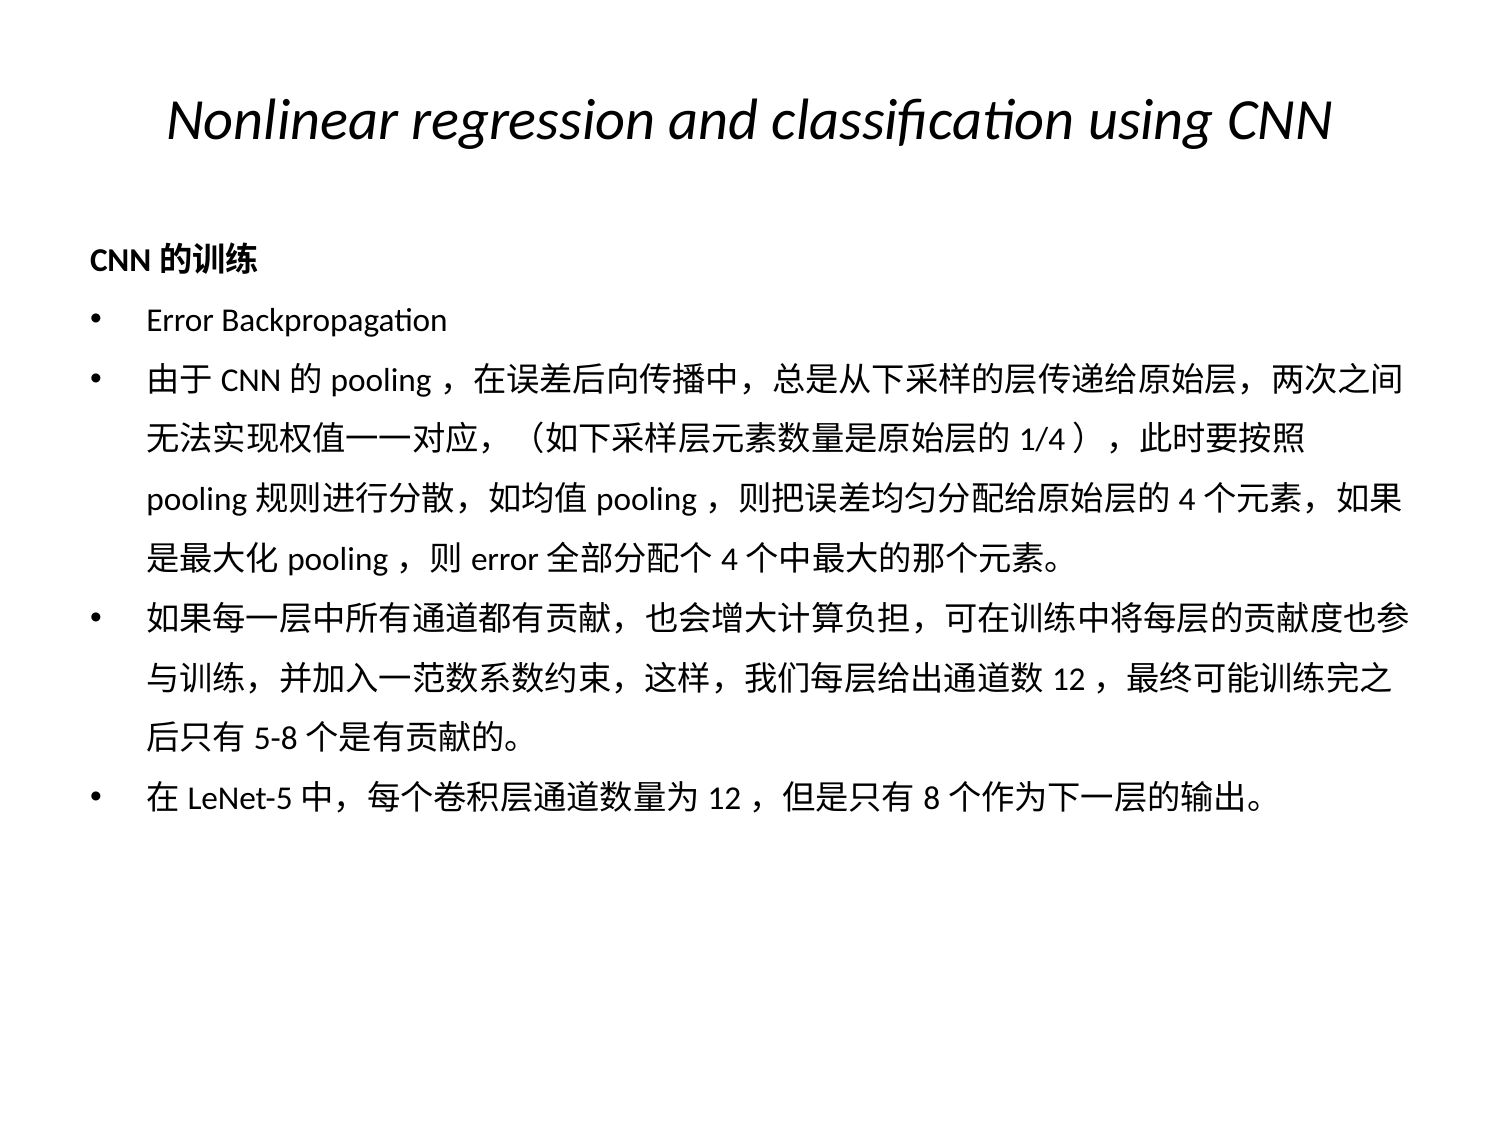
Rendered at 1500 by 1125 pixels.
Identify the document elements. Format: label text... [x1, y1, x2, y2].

list CNN的训练 Error Backpropagation 由于CNN的pooling，在误差后向传播中，总是从下采样的层传递给原始层，两次之间无法实现权值一一对应，（如下采样层元素数量是原始层的1/4），此时要按照pooling规则进行分散，如均值pooling，则把误差均匀分配给原始层的4个元素，如果是最大化pooling，则error全部分配个4个中最大的那个元素。 如果每一层中所有通道都有贡献，也会增大计算负担，可在训练中将每层的贡献度也参与训练，并加入一范数系数约束，这样，我们每层给出通道数12，最终可能训练完之后只有5-8个是有贡献的。 在LeNet-5中，每个卷积层通道数量为12，但是只有8个作为下一层的输出。 [75, 210, 1425, 1005]
title Nonlinear regression and classification using CNN [75, 35, 1425, 163]
